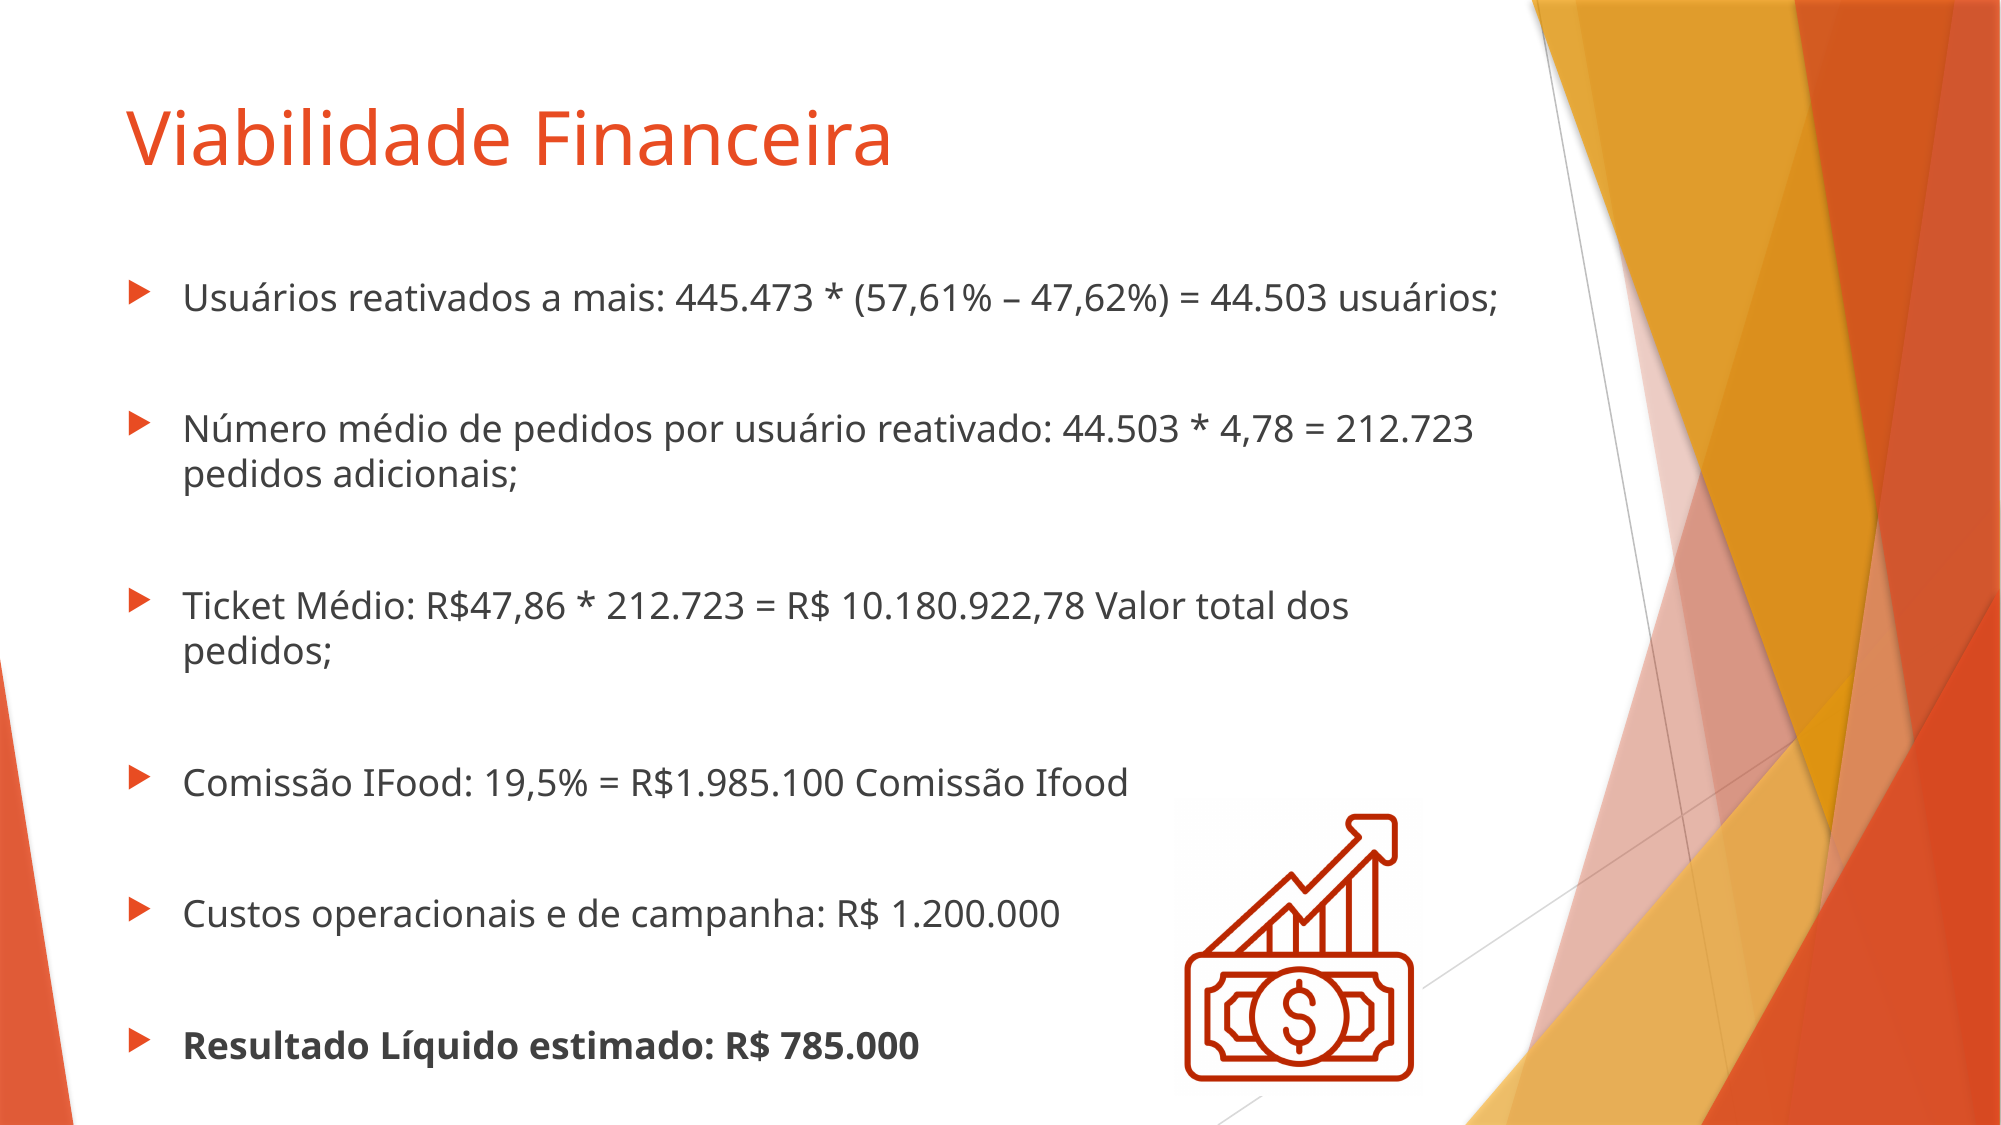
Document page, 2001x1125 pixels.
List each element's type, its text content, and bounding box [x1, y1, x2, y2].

title Viabilidade Financeira [111, 83, 1522, 230]
picture [1173, 797, 1423, 1097]
list Usuários reativados a mais: 445.473 * (57,61% – 47,62%) = 44.503 usuários; Número médio de pedidos por usuário reativado: 44.503 * 4,78 = 212.723 pedidos adicionais; Ticket Médio: R$47,86 * 212.723 = R$ 10.180.922,78 Valor total dos pedidos; Comissão IFood: 19,5% = R$1.985.100 Comissão Ifood Custos operacionais e de campanha: R$ 1.200.000 Resultado Líquido estimado: R$ 785.000 [111, 266, 1522, 1078]
